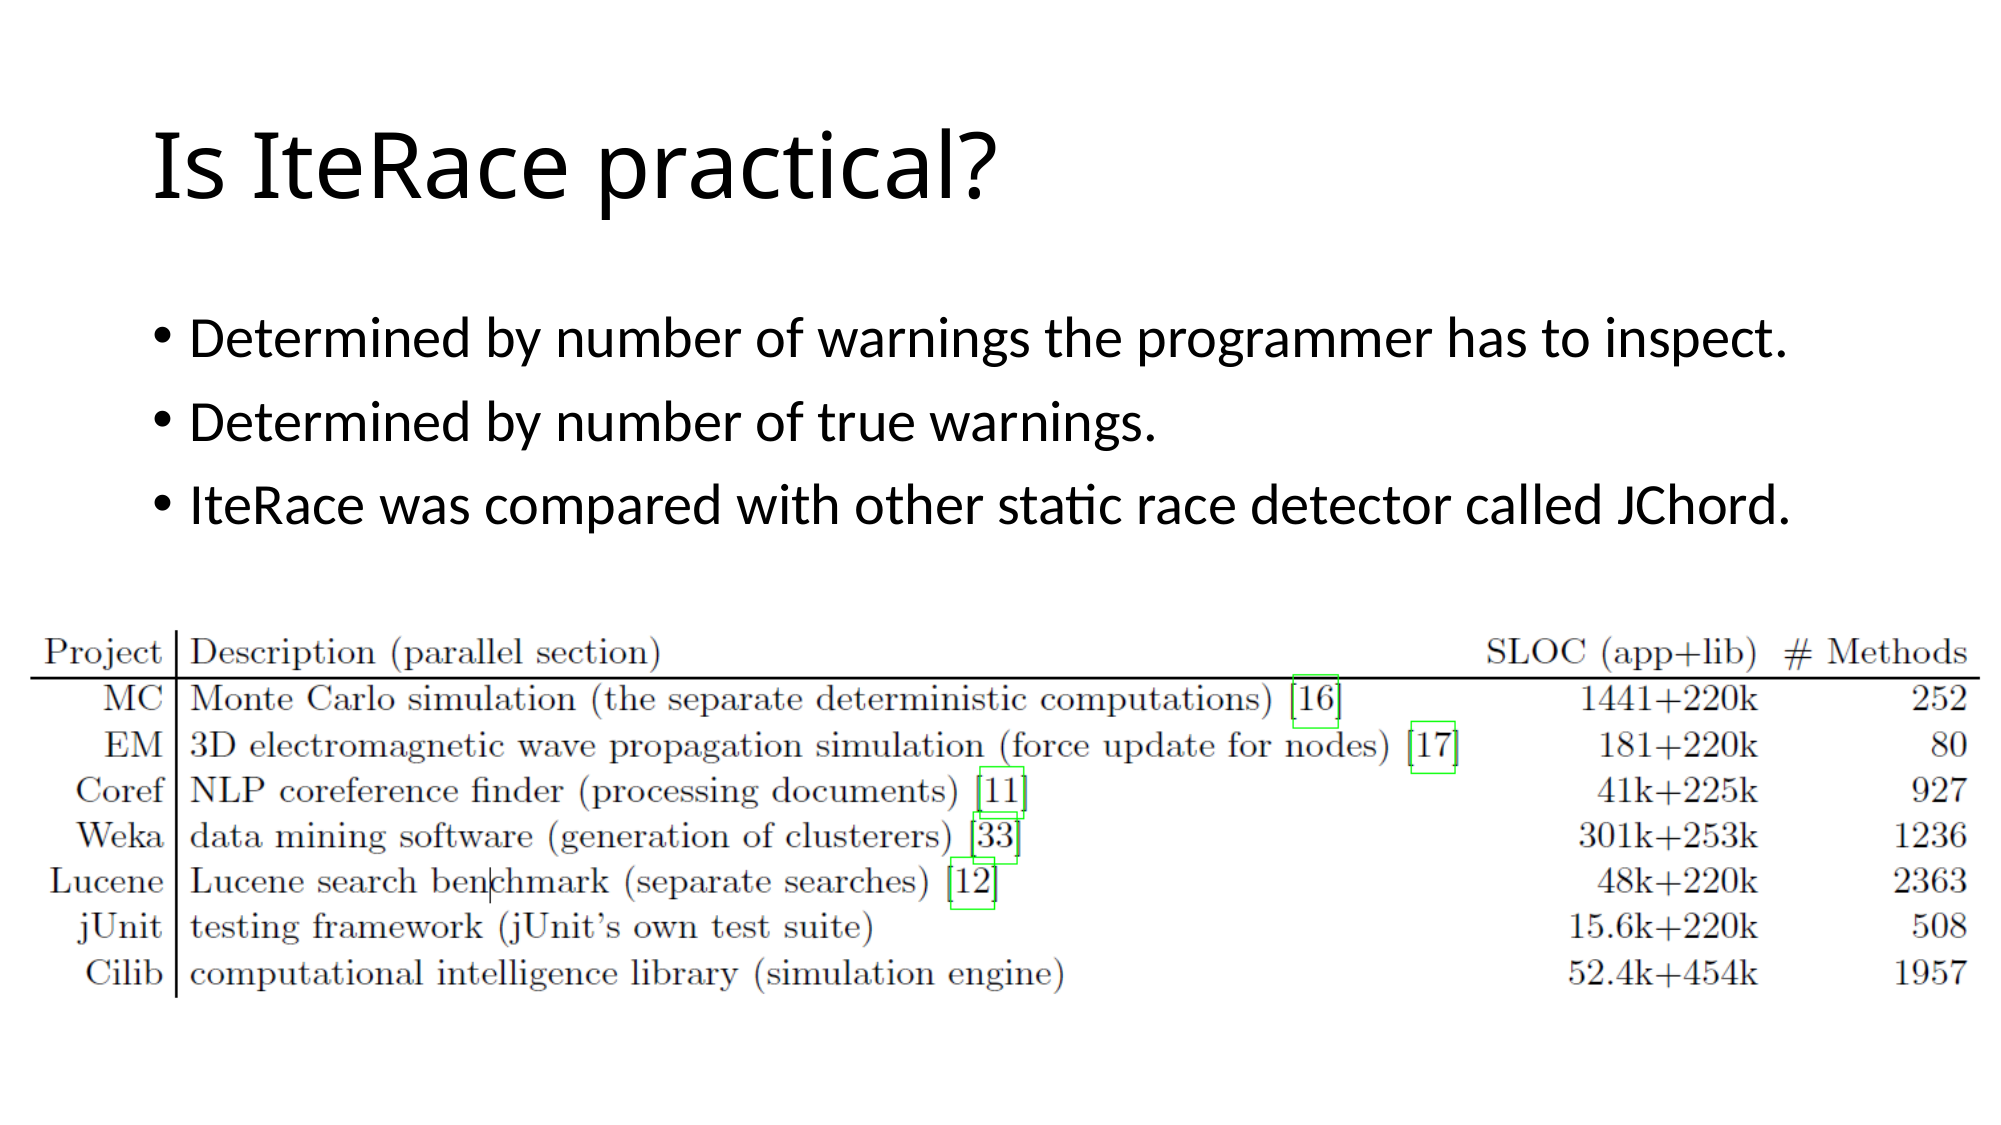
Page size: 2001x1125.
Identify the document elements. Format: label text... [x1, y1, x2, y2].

picture [0, 609, 2000, 1014]
list Determined by number of warnings the programmer has to inspect. Determined by number of true warnings. IteRace was compared with other static race detector called JChord. [137, 299, 1863, 609]
title Is IteRace practical? [137, 59, 1863, 278]
